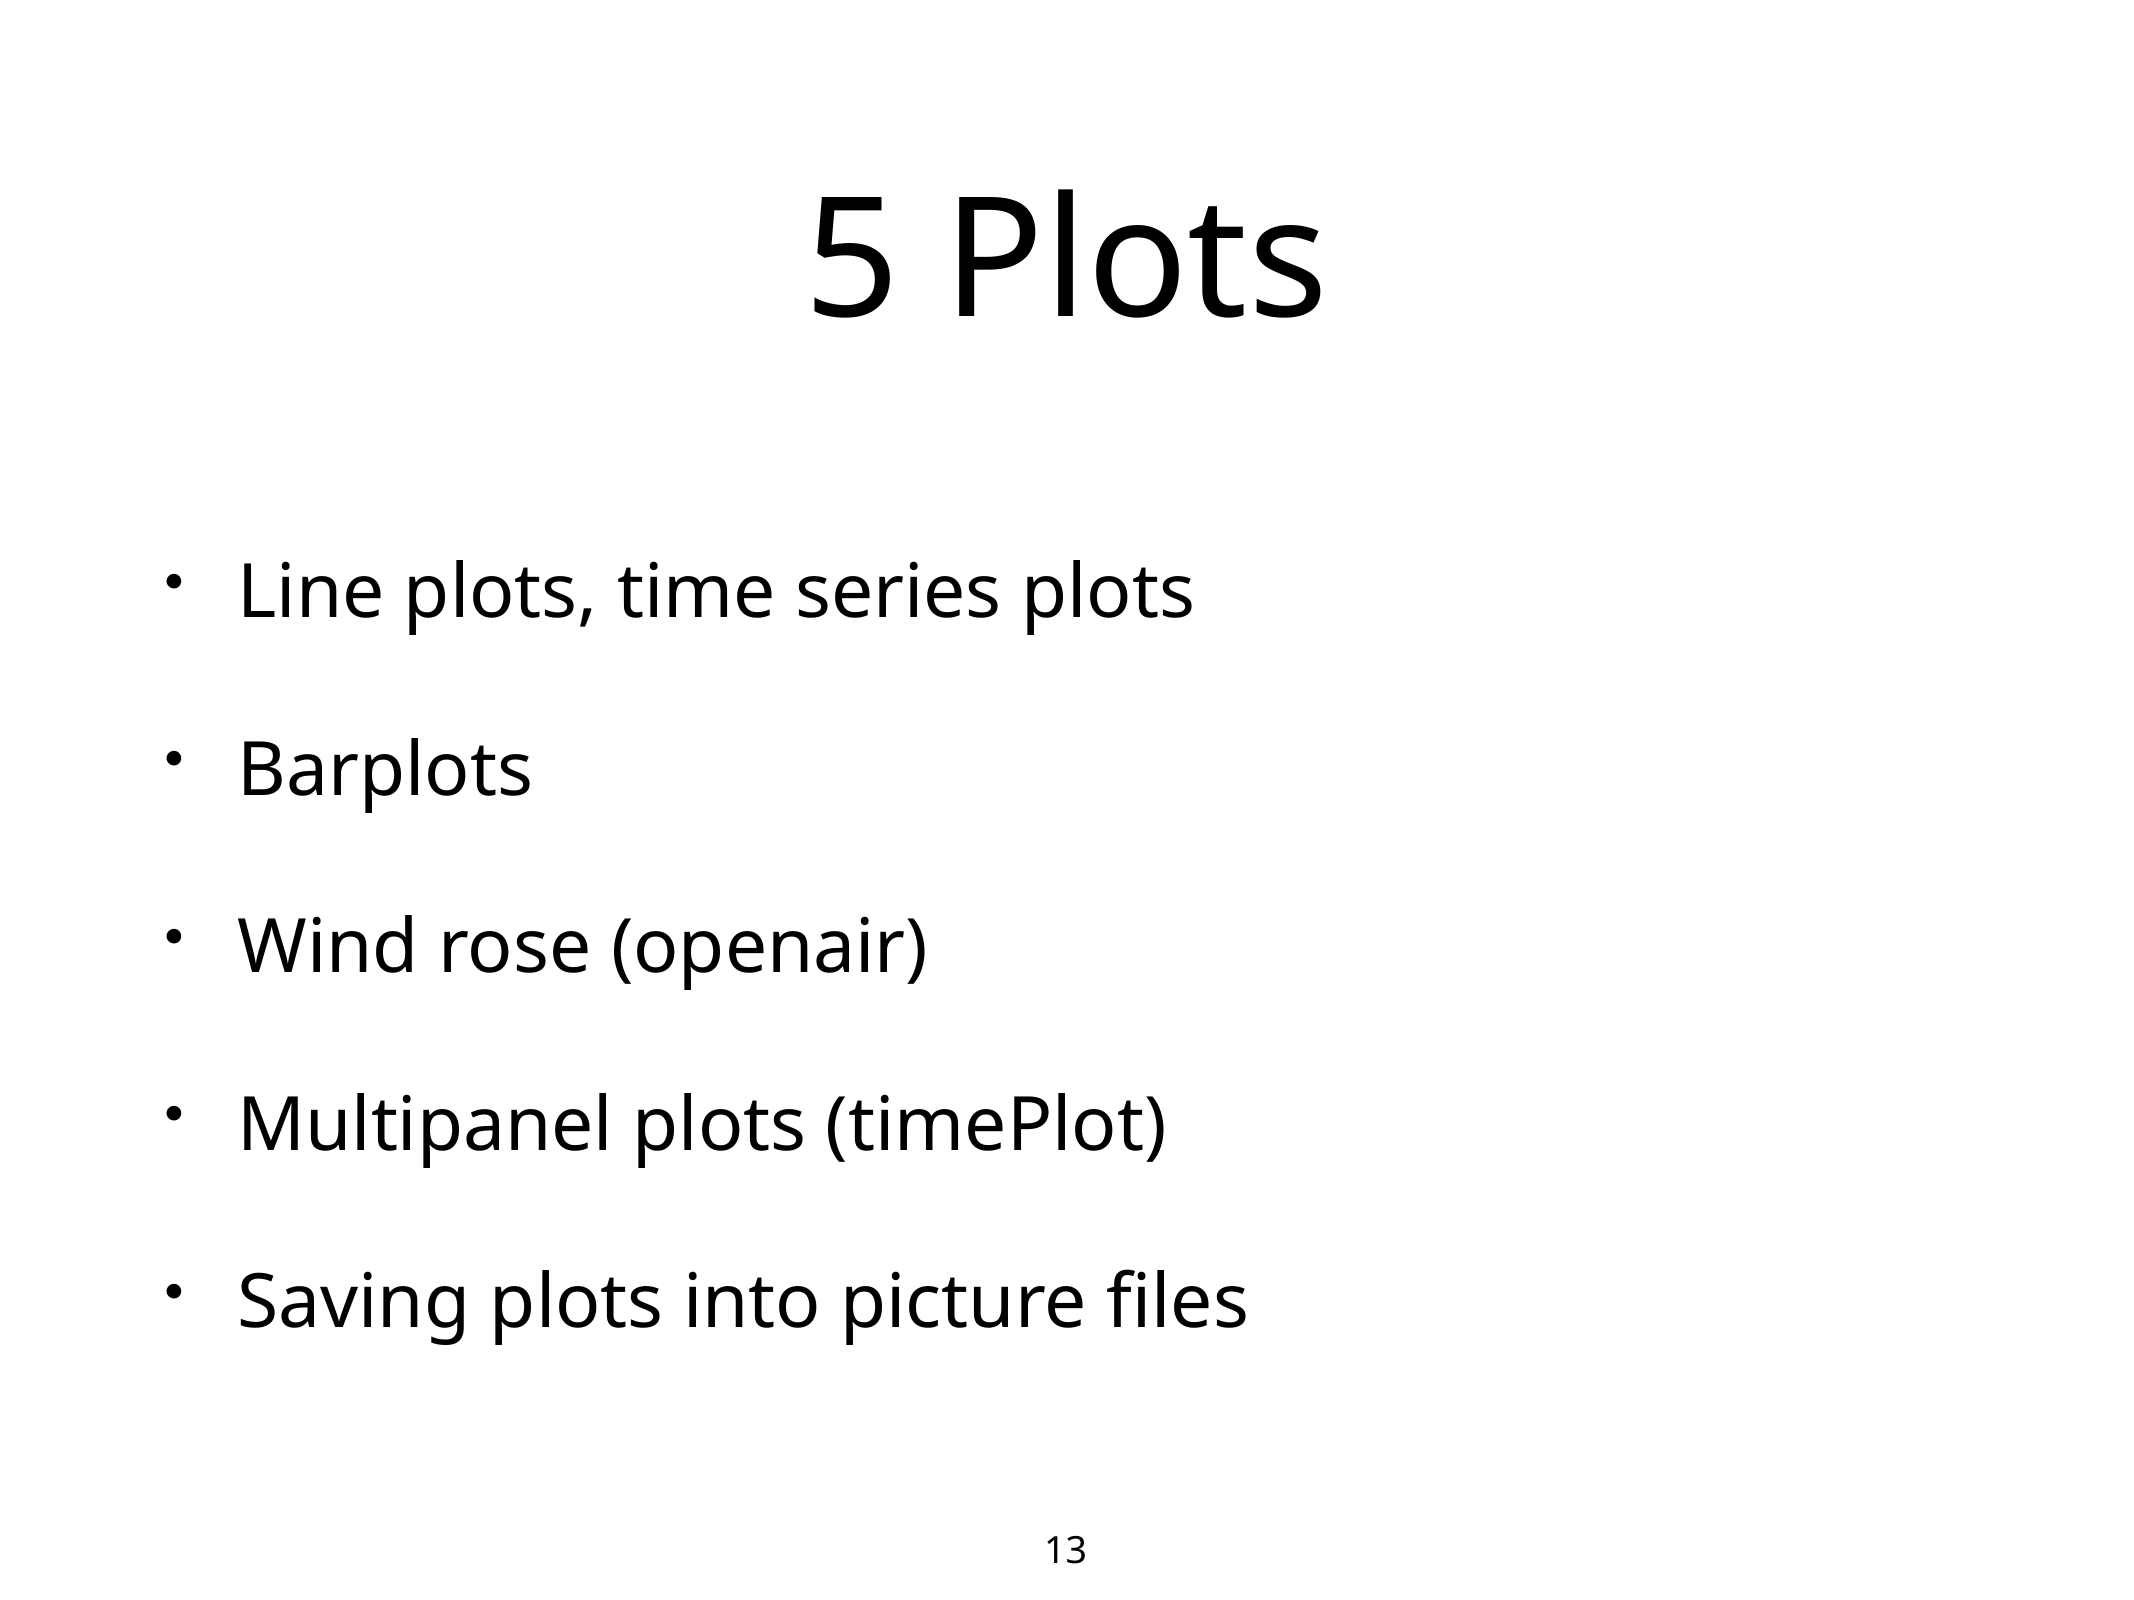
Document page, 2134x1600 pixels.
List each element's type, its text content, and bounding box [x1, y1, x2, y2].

title 5 Plots [155, 72, 1978, 426]
list Line plots, time series plots Barplots Wind rose (openair) Multipanel plots (timePlot) Saving plots into picture files [155, 426, 1978, 1459]
slide_number 13 [1034, 1517, 1097, 1581]
